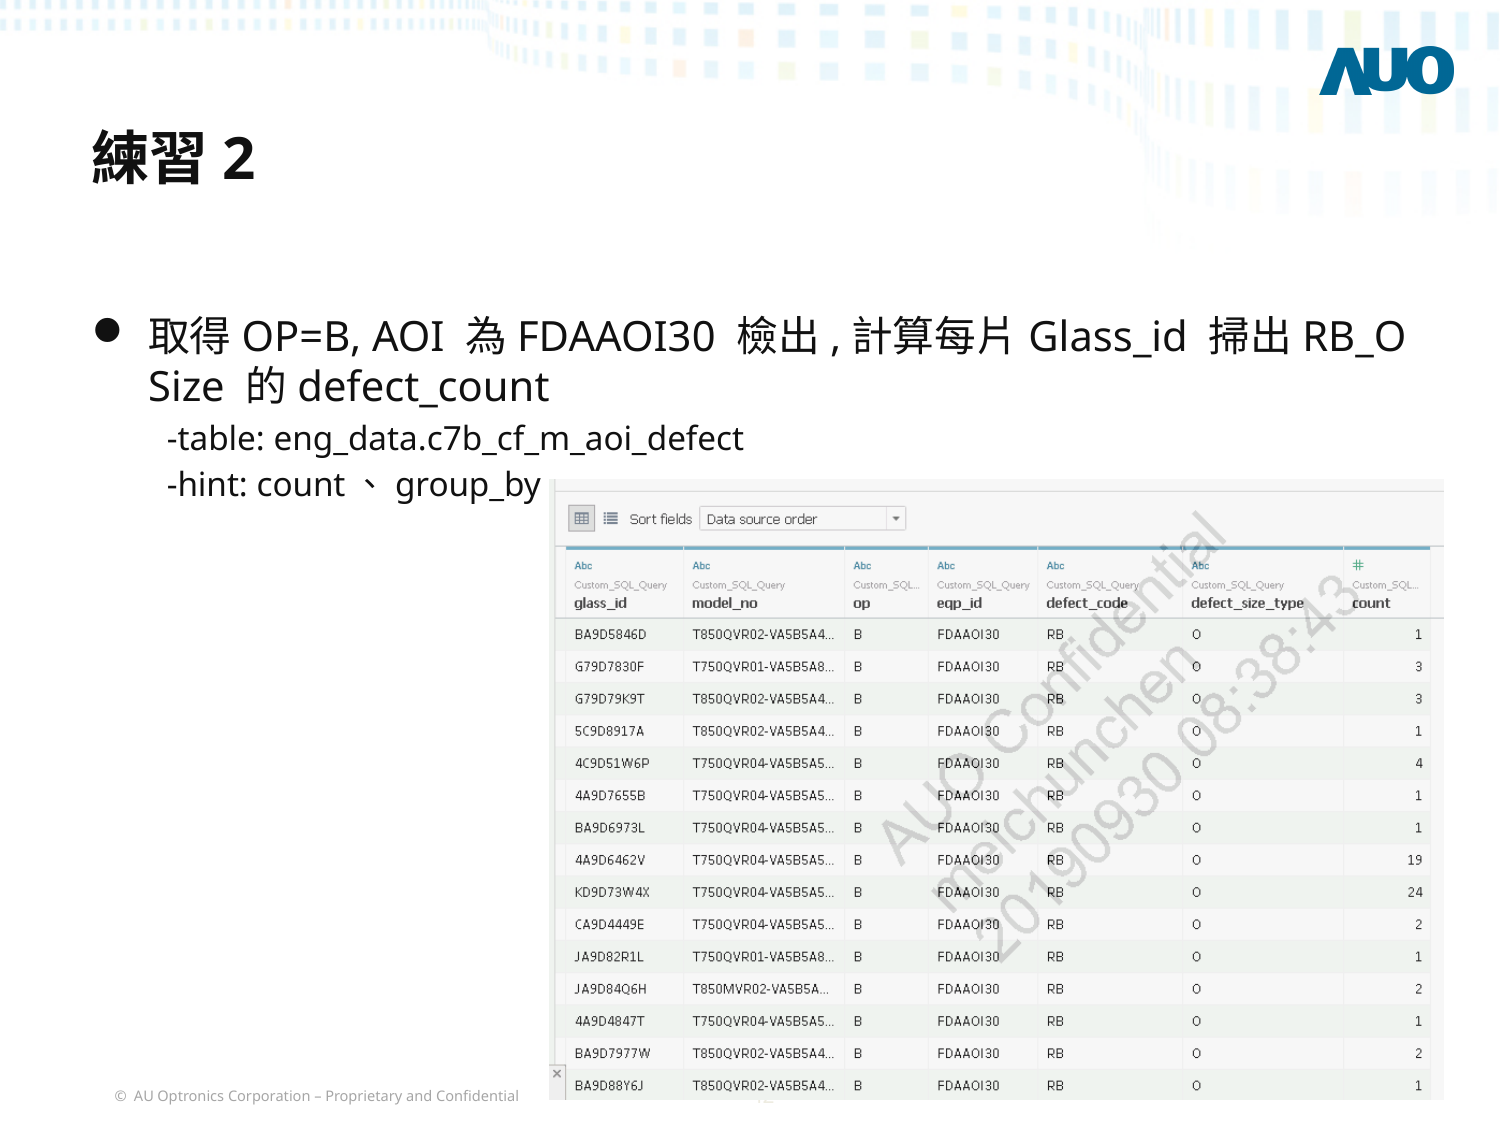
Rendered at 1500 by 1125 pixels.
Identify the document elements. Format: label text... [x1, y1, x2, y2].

title 練習2 [76, 113, 1341, 302]
picture [0, 0, 1500, 1125]
list 取得OP=B, AOI 為FDAAOI30 檢出,計算每片Glass_id 掃出RB_O Size 的defect_count -table: eng_data.c7b_cf_m_aoi_defect -hint: count、group_by [76, 302, 1471, 953]
